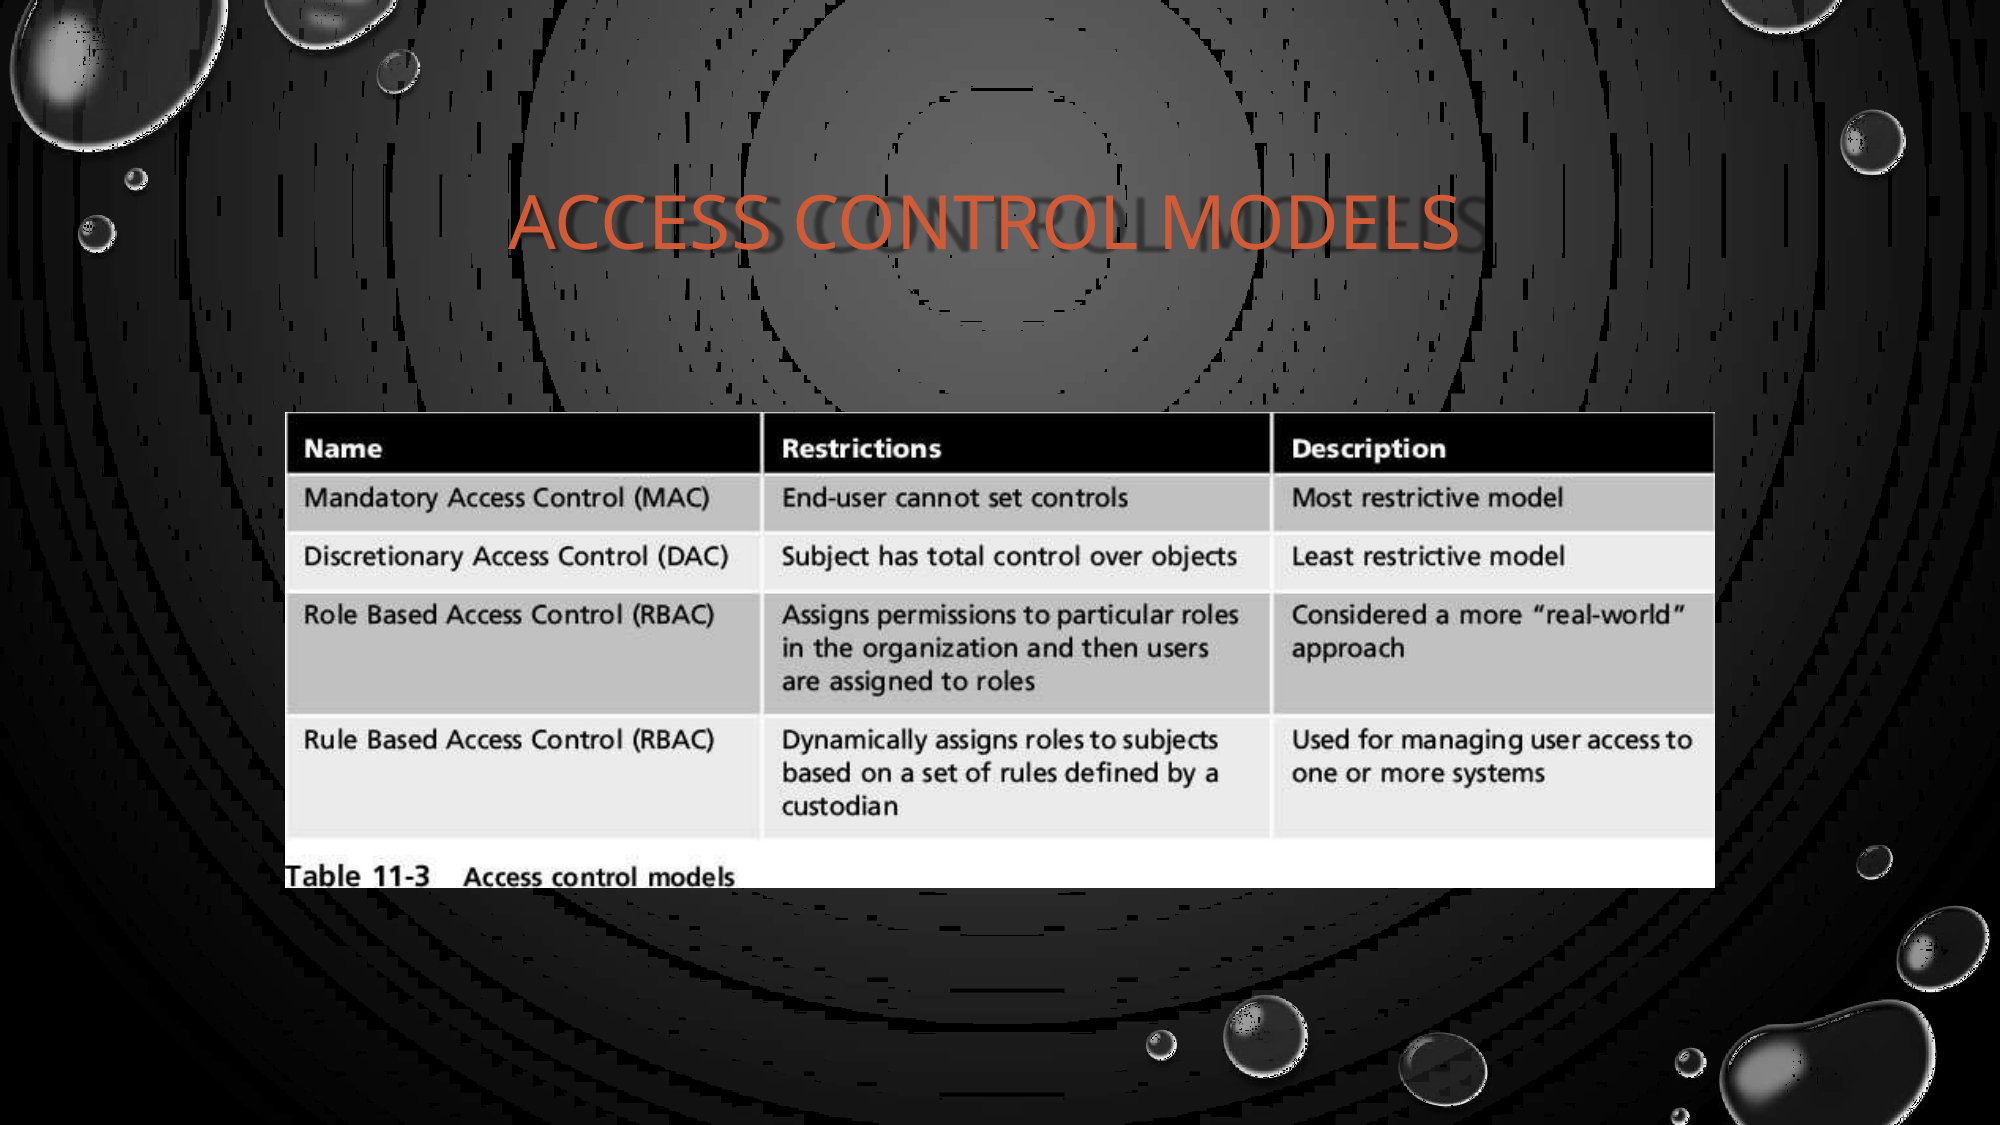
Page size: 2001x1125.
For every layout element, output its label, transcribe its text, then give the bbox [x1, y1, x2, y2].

title ACCESS CONTROL MODELS [506, 335, 1494, 363]
picture [0, 0, 2000, 1125]
